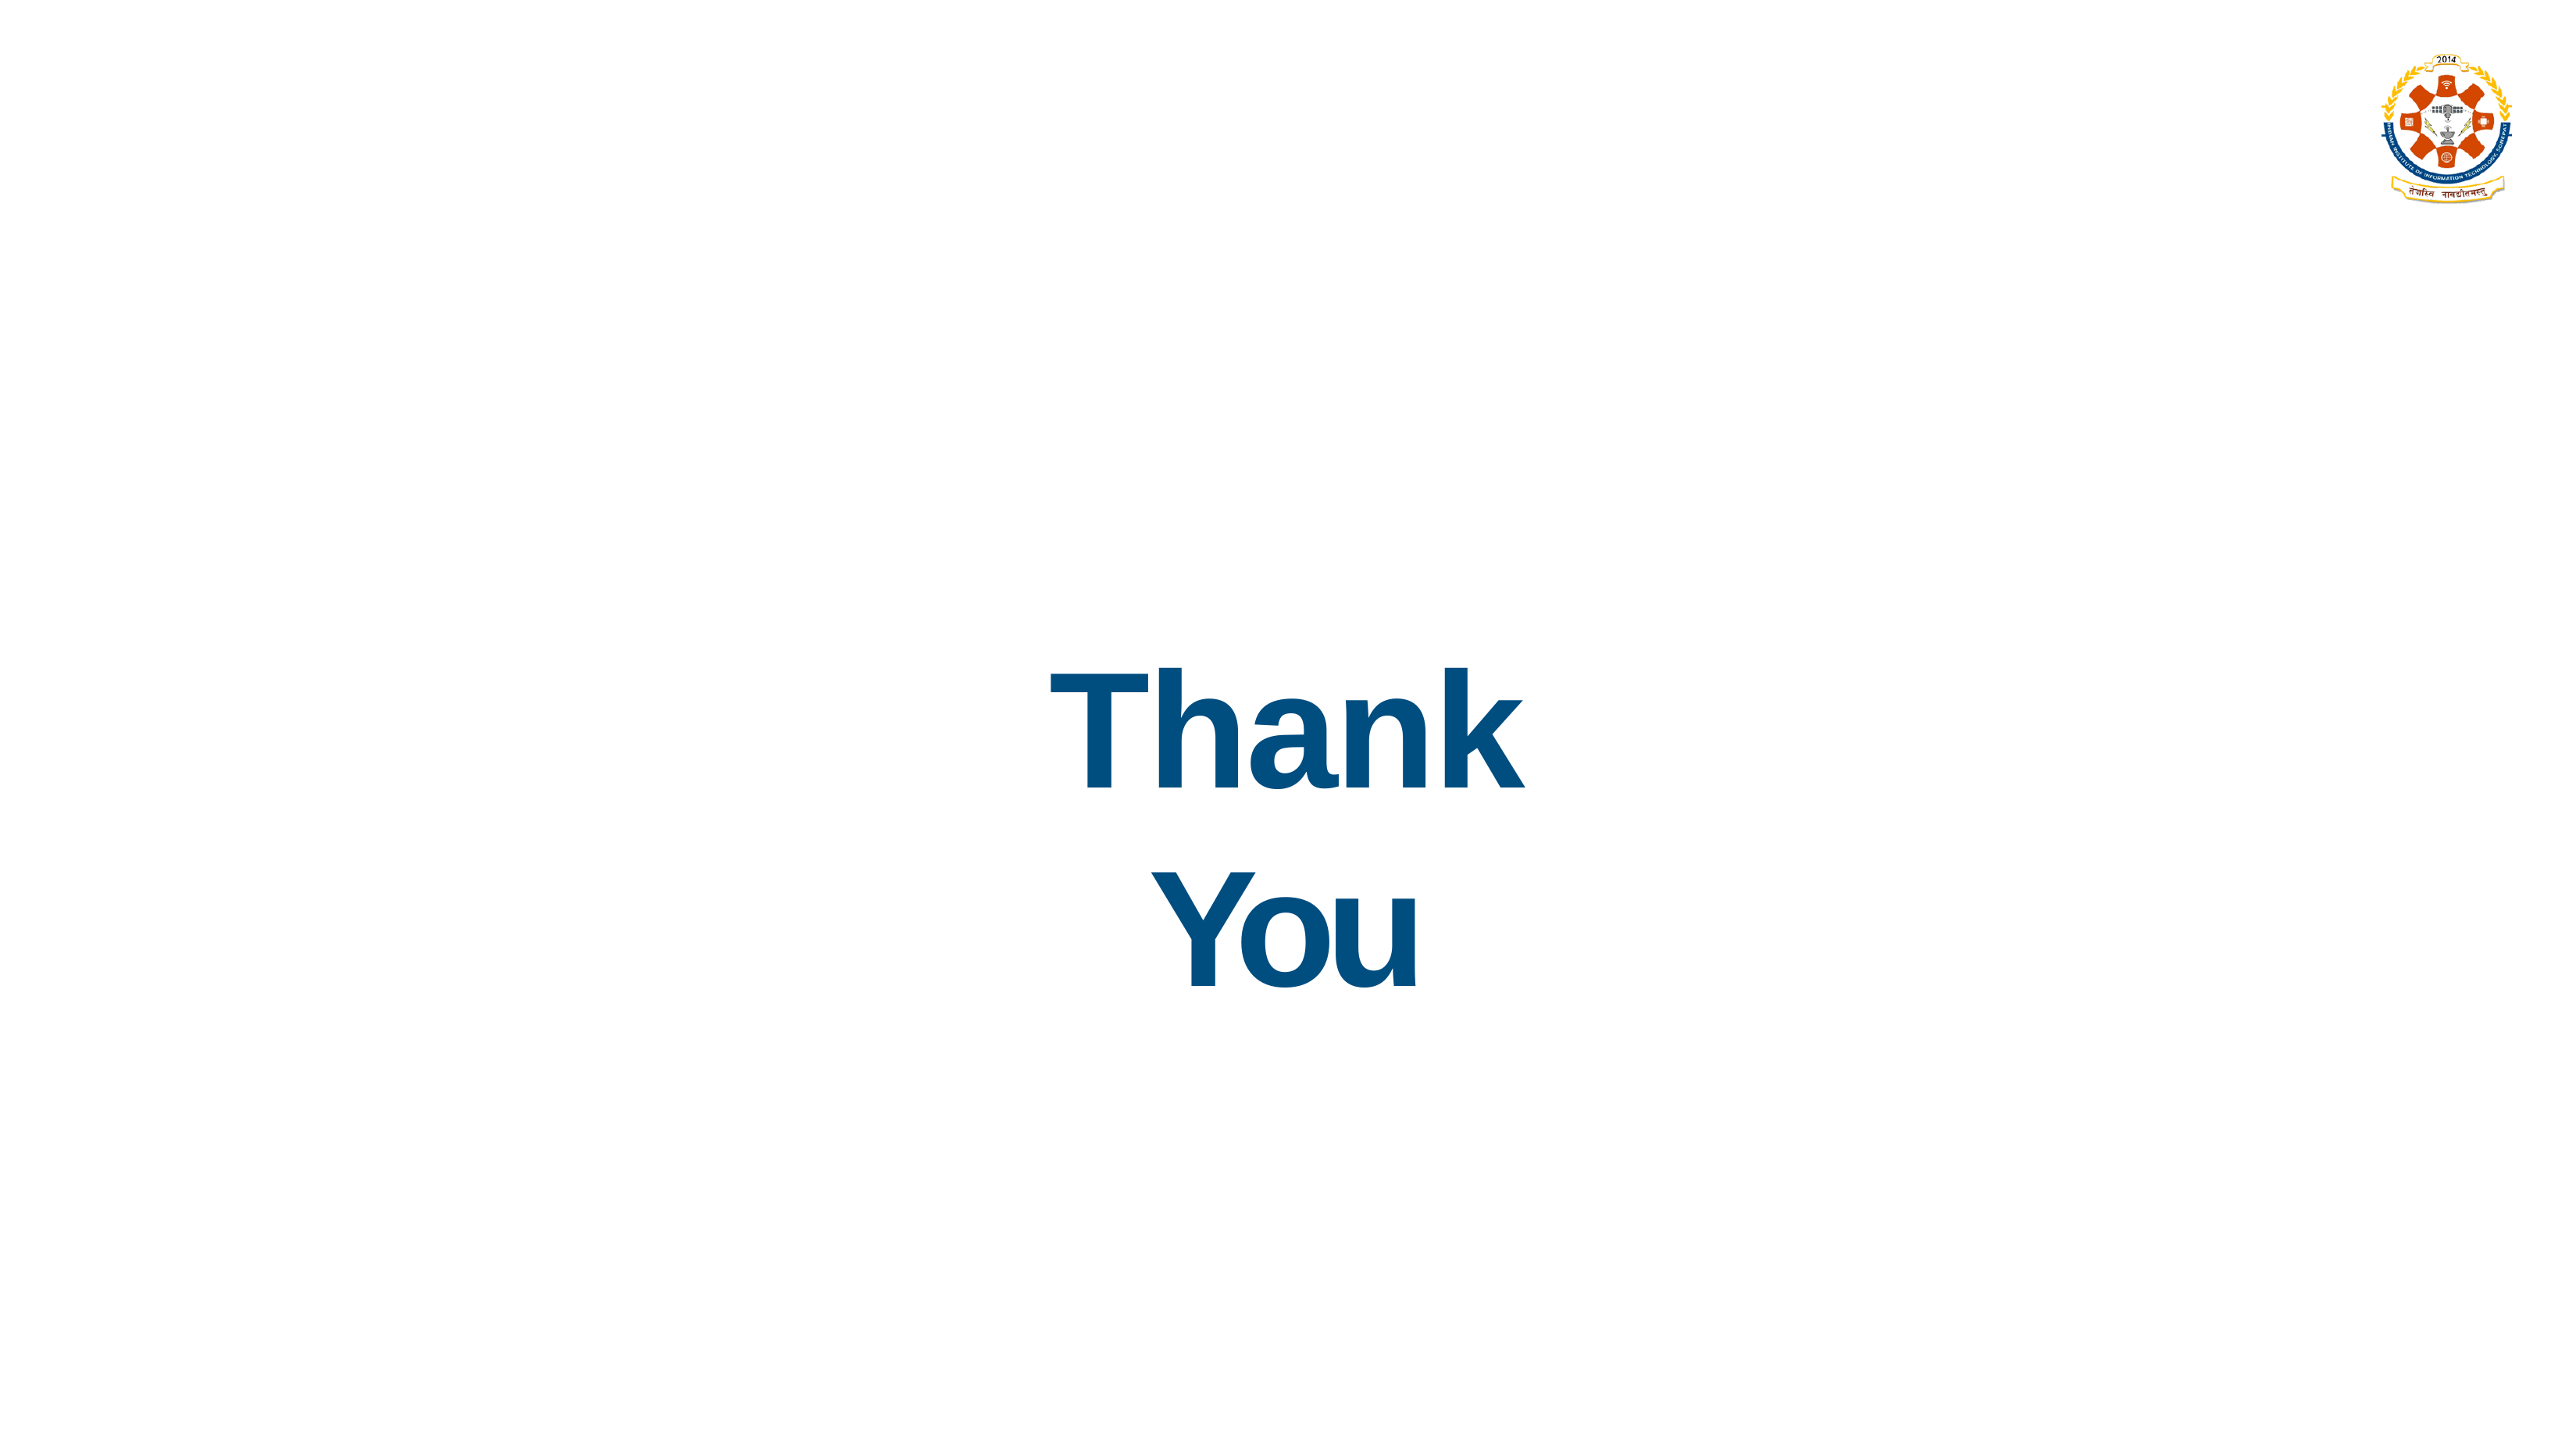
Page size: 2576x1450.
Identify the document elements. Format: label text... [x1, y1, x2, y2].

title Thank You [888, 599, 1688, 1020]
picture [2381, 54, 2512, 204]
